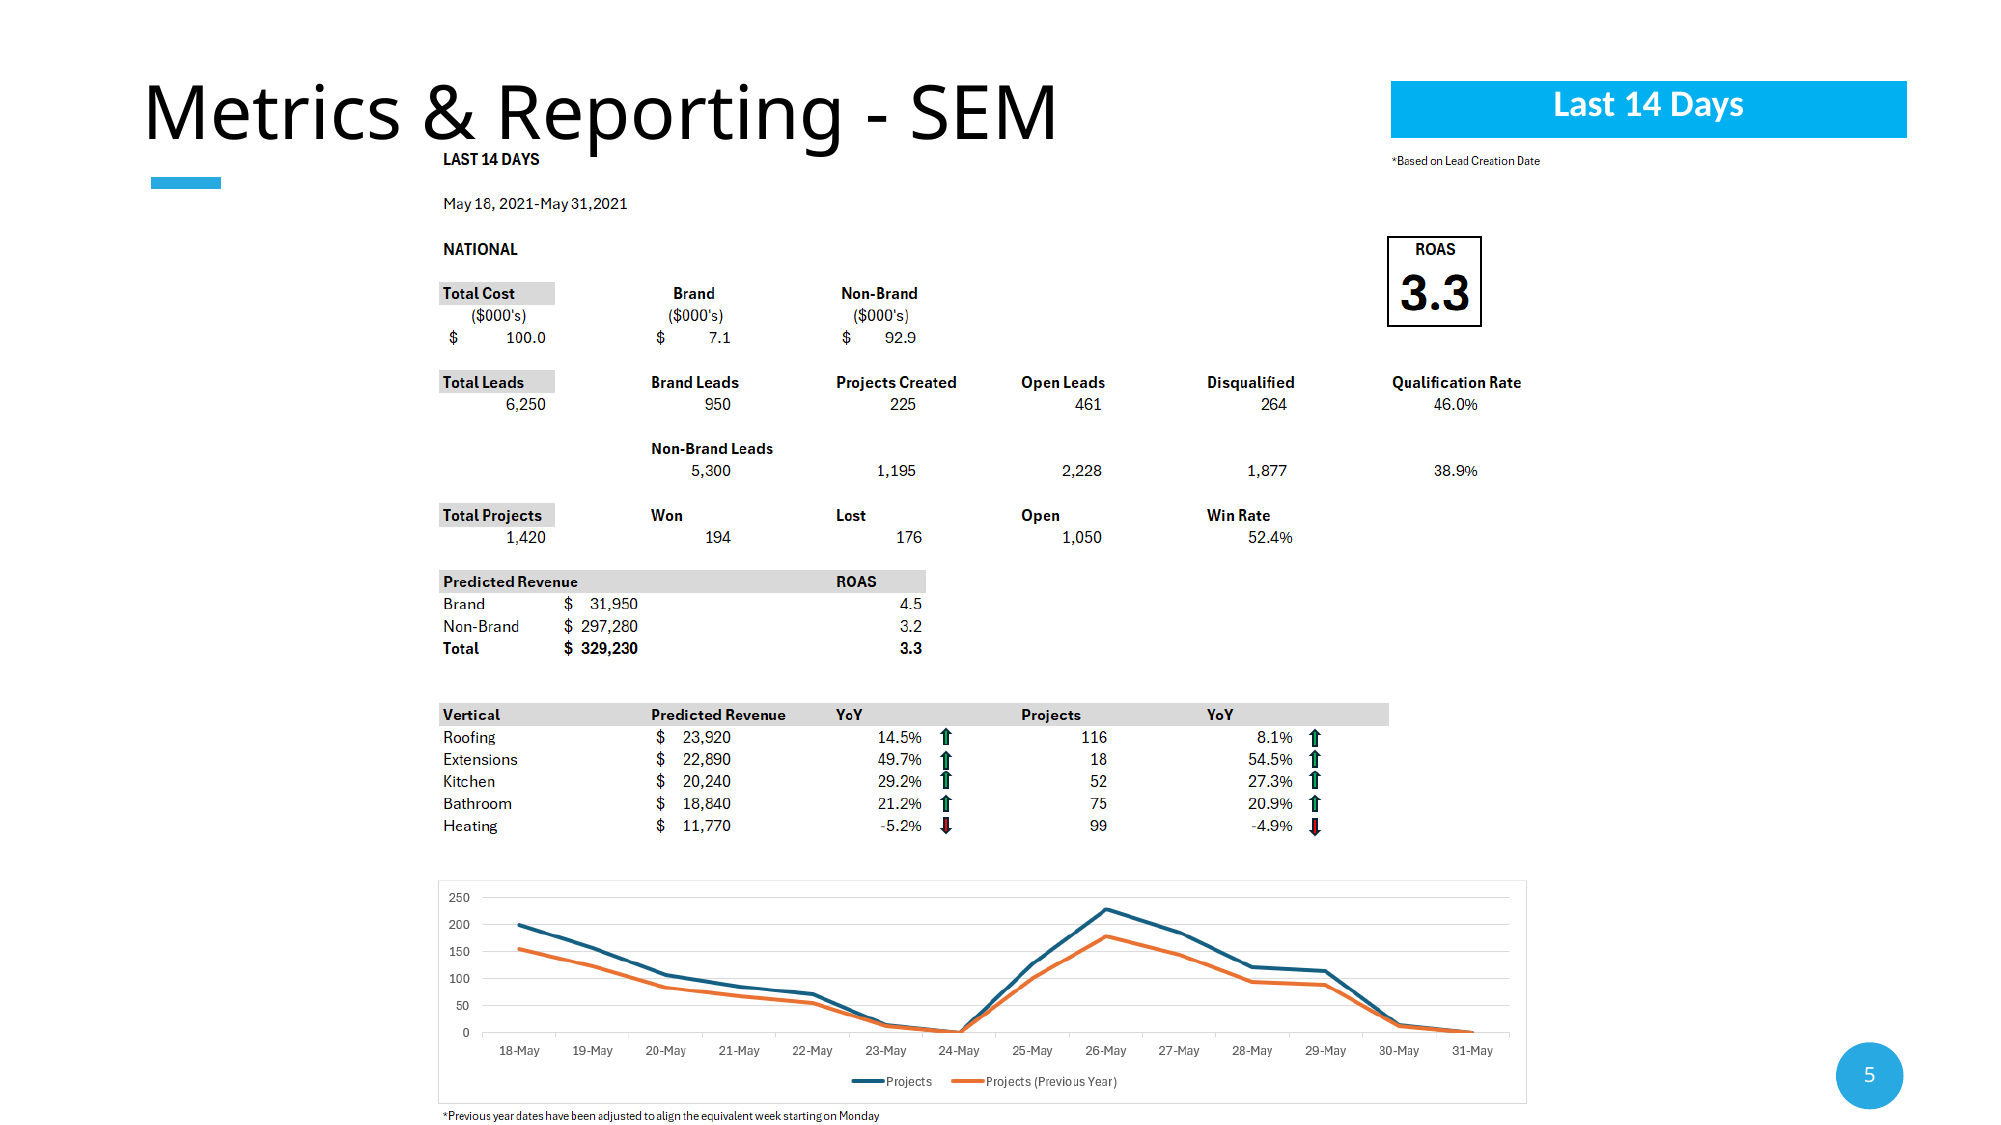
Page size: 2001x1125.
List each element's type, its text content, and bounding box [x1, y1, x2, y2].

text_box Metrics & Reporting - SEM [127, 57, 1872, 163]
table_header Last 14 Days [1391, 81, 1907, 138]
picture [434, 147, 1548, 1125]
